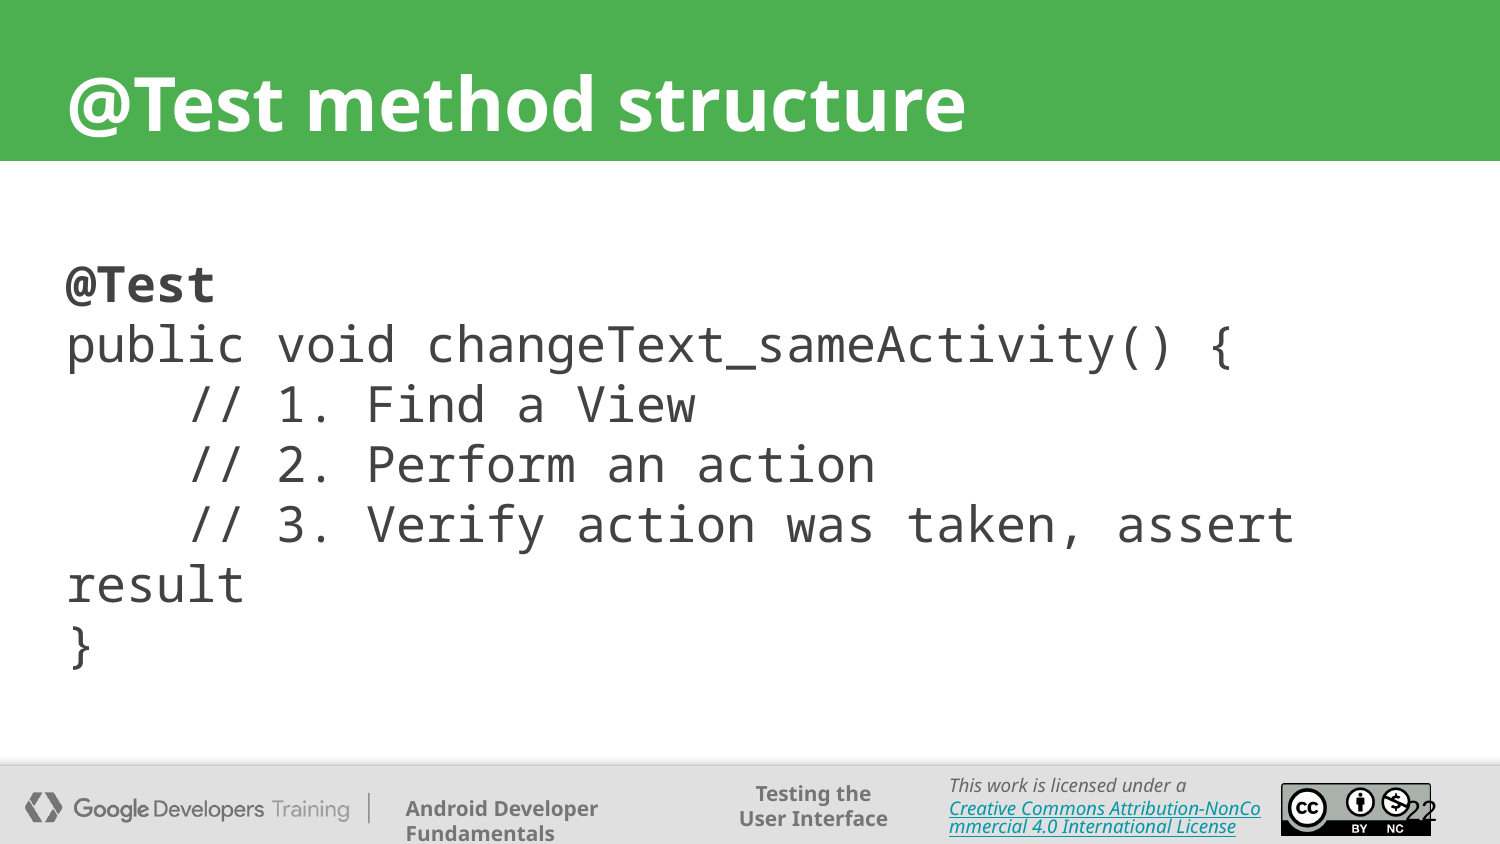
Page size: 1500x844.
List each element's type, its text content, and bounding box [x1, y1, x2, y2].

picture [0, 161, 1500, 844]
slide_number ‹#› [1389, 777, 1480, 842]
list @Test public void changeText_sameActivity() { // 1. Find a View // 2. Perform an action // 3. Verify action was taken, assert result } [51, 167, 1449, 756]
title @Test method structure [51, 28, 1472, 122]
